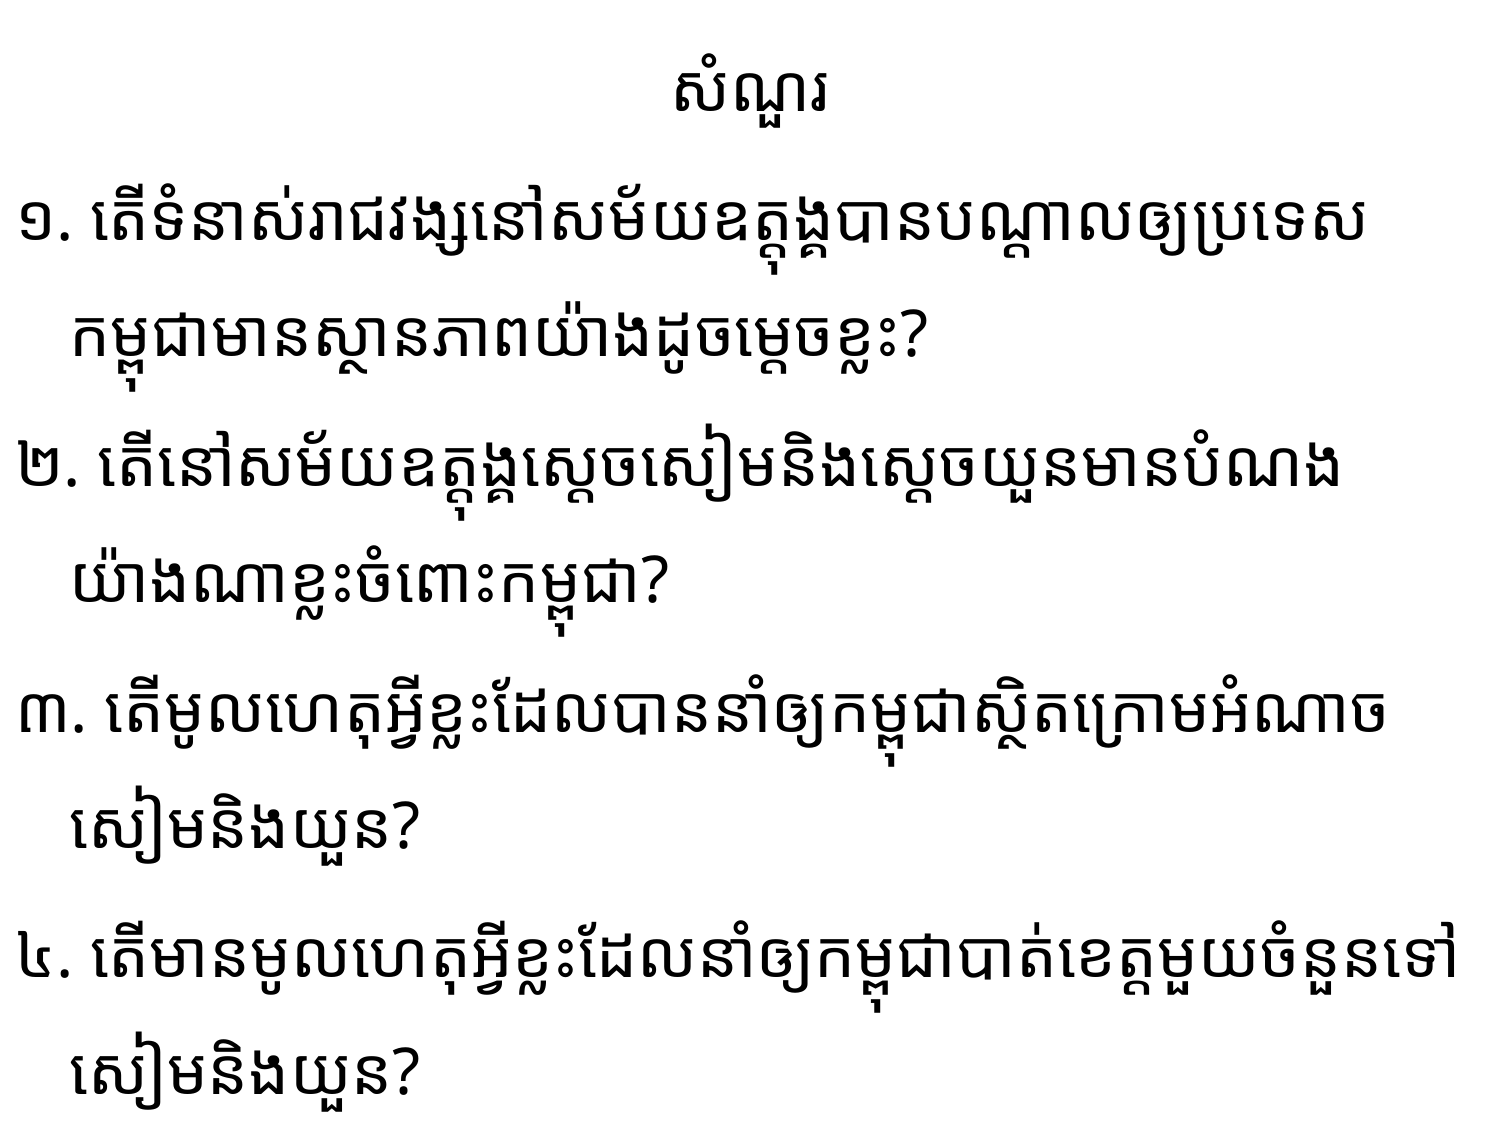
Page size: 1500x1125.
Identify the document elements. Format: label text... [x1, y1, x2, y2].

list សំណួរ ១. តើទំនាស់រាជវង្សនៅសម័យឧត្តុង្គបានបណ្តាលឲ្យប្រទេសកម្ពុជាមានស្ថានភាពយ៉ាងដូចម្តេចខ្លះ? ២. តើនៅសម័យឧត្តុង្គស្តេចសៀមនិងស្តេចយួនមានបំណងយ៉ាងណាខ្លះចំពោះកម្ពុជា? ៣. តើមូលហេតុអ្វីខ្លះដែលបាននាំឲ្យកម្ពុជាស្ថិតក្រោមអំណាចសៀមនិងយួន? ៤. តើមានមូលហេតុអ្វីខ្លះដែលនាំឲ្យកម្ពុជាបាត់ខេត្តមួយចំនួនទៅសៀមនិងយួន? [0, 0, 1500, 1125]
